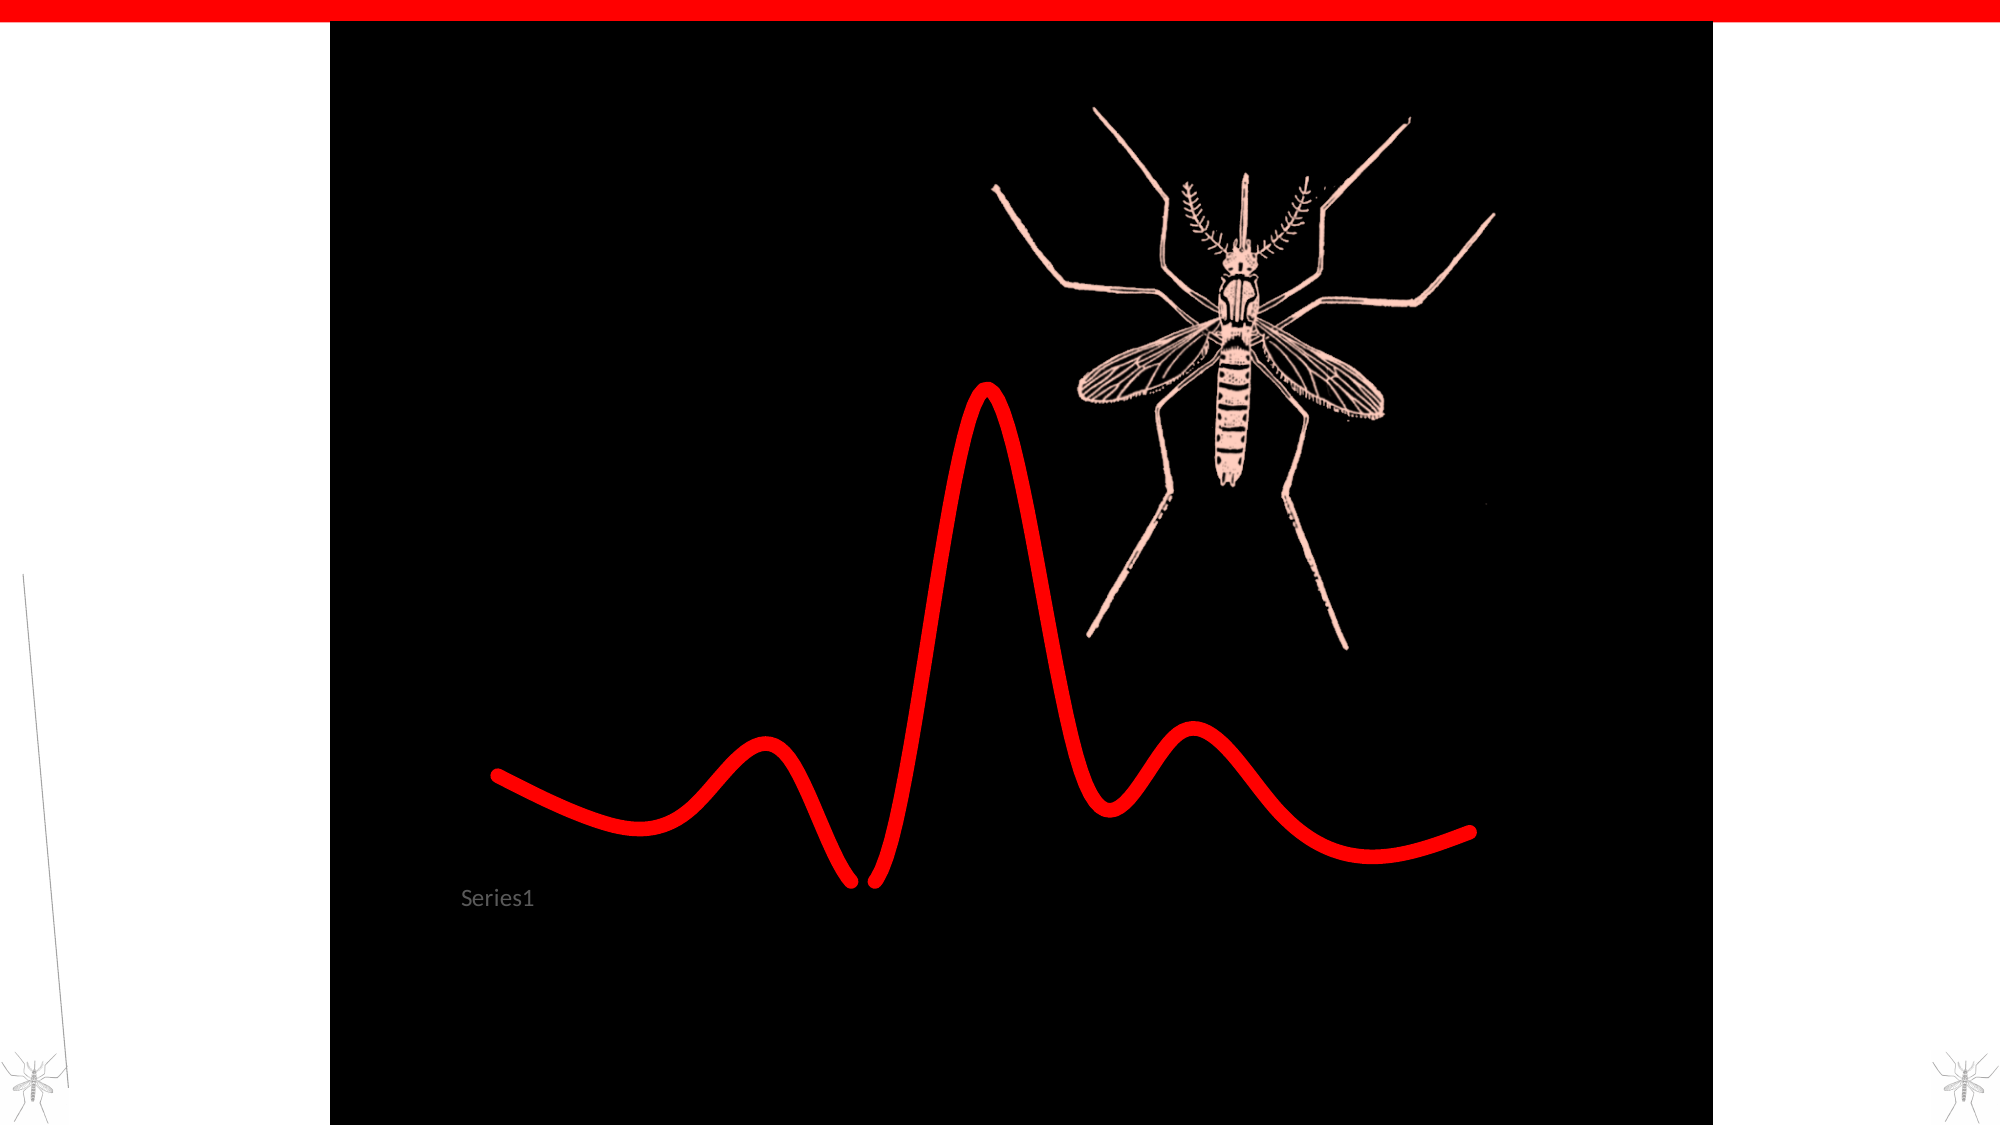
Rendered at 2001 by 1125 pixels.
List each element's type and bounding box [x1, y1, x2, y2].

chart [421, 220, 1544, 1028]
text_box [330, 21, 1713, 1125]
picture [915, 69, 1544, 698]
